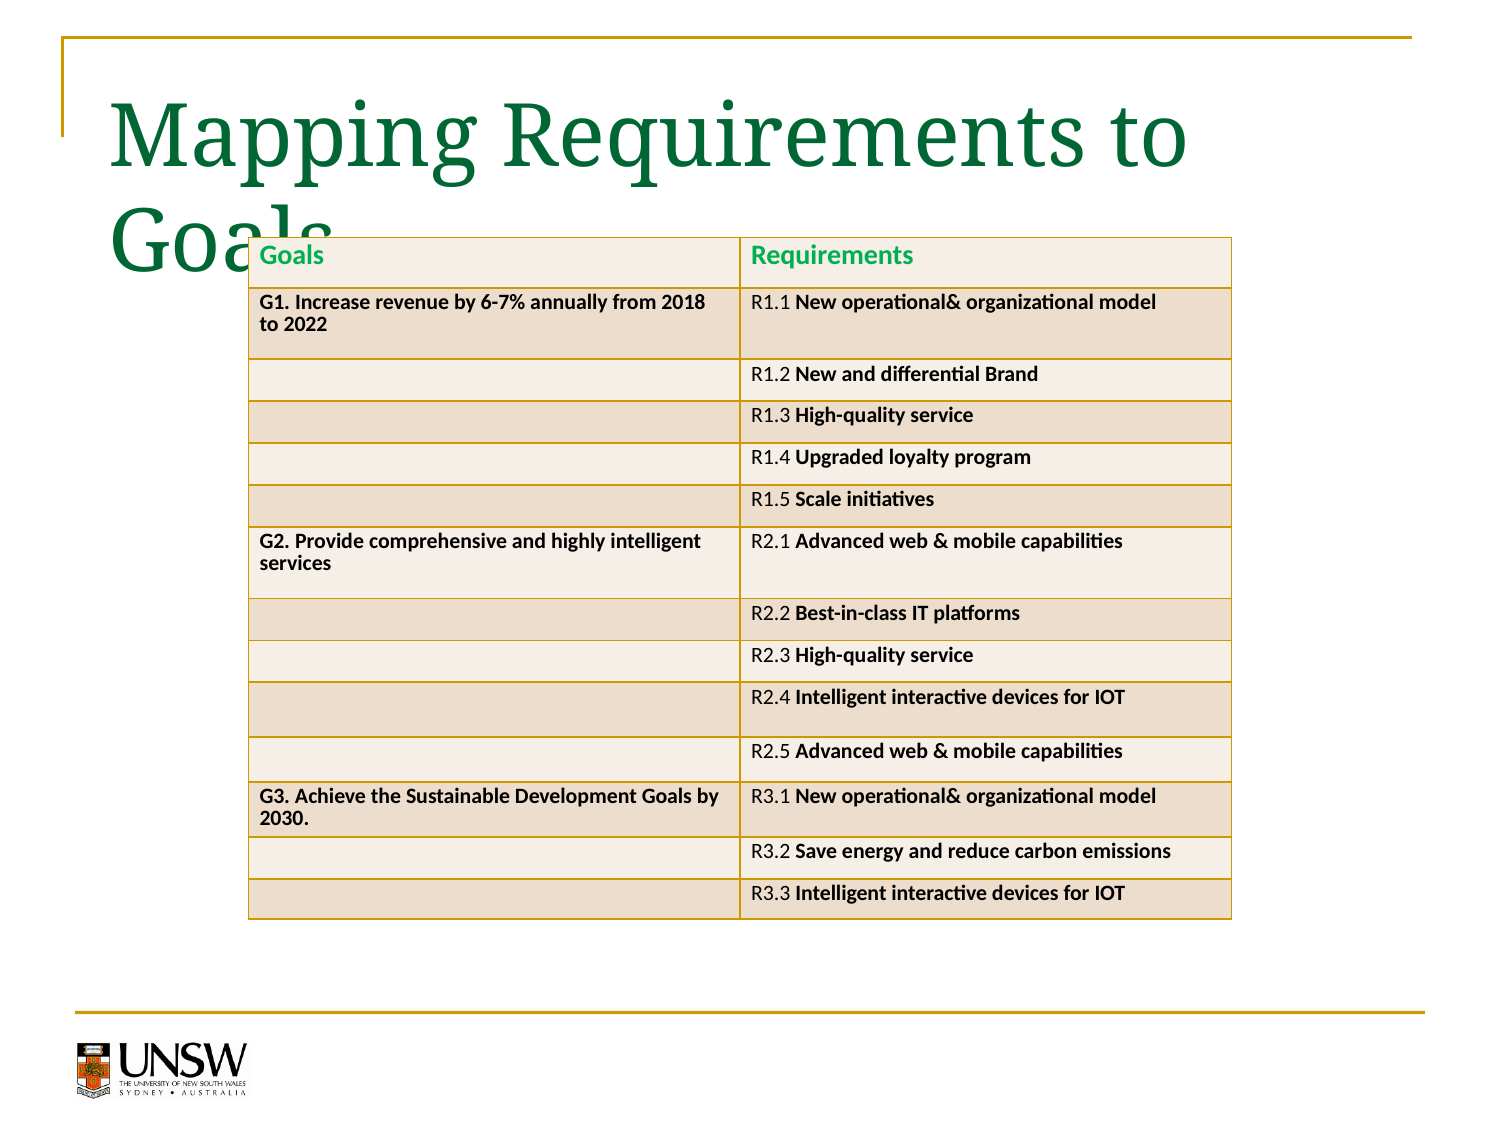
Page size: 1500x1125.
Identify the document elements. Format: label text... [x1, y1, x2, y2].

table_cell [249, 838, 739, 878]
table_cell [249, 599, 739, 640]
table_cell R3.3 Intelligent interactive devices for IOT [741, 880, 1231, 918]
table_cell R3.2 Save energy and reduce carbon emissions [741, 838, 1231, 878]
table_cell G1. Increase revenue by 6-7% annually from 2018 to 2022 [249, 289, 739, 358]
table_cell [249, 683, 739, 736]
title Mapping Requirements to Goals [92, 71, 1388, 165]
table_cell R2.1 Advanced web & mobile capabilities [741, 528, 1231, 598]
table_cell R1.5 Scale initiatives [741, 486, 1231, 526]
table_cell [249, 360, 739, 400]
table_header Goals [249, 238, 739, 287]
table_cell [249, 486, 739, 526]
table_cell R2.5 Advanced web & mobile capabilities [741, 738, 1231, 781]
table_cell [249, 444, 739, 484]
table_cell R1.3 High-quality service [741, 402, 1231, 442]
table_header Requirements [741, 238, 1231, 287]
table_cell R1.1 New operational& organizational model [741, 289, 1231, 358]
table_cell [249, 880, 739, 918]
table_cell [249, 402, 739, 442]
table_cell R2.3 High-quality service [741, 641, 1231, 681]
table_cell R3.1 New operational& organizational model [741, 783, 1231, 836]
table_cell G3. Achieve the Sustainable Development Goals by 2030. [249, 783, 739, 836]
table_cell G2. Provide comprehensive and highly intelligent services [249, 528, 739, 598]
table_cell R2.4 Intelligent interactive devices for IOT [741, 683, 1231, 736]
table_cell [249, 641, 739, 681]
table_cell R1.4 Upgraded loyalty program [741, 444, 1231, 484]
table_cell R2.2 Best-in-class IT platforms [741, 599, 1231, 640]
table_cell [249, 738, 739, 781]
picture [75, 1041, 250, 1100]
table_cell R1.2 New and differential Brand [741, 360, 1231, 400]
